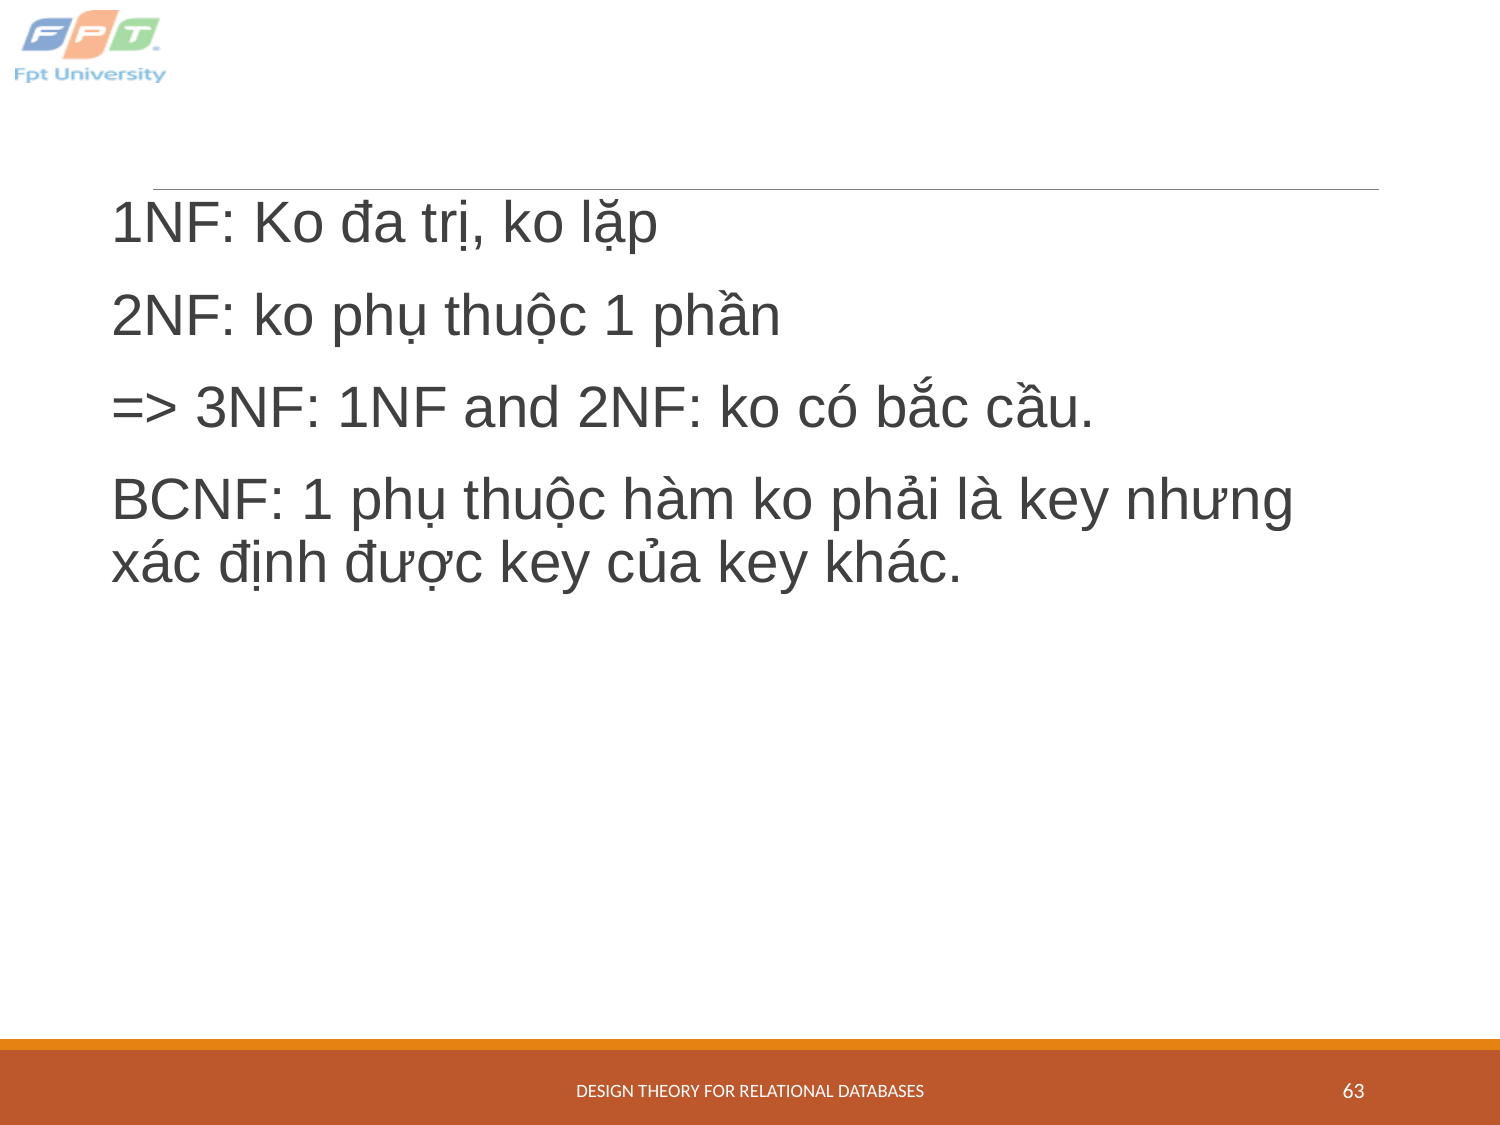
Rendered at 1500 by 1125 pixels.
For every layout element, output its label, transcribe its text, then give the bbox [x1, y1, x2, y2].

slide_number 63 [1218, 1059, 1380, 1120]
list 1NF: Ko đa trị, ko lặp 2NF: ko phụ thuộc 1 phần => 3NF: 1NF and 2NF: ko có bắc cầu. BCNF: 1 phụ thuộc hàm ko phải là key nhưng xác định được key của key khác. [96, 184, 1399, 1017]
footer Design Theory for Relational Databases [453, 1059, 1047, 1120]
